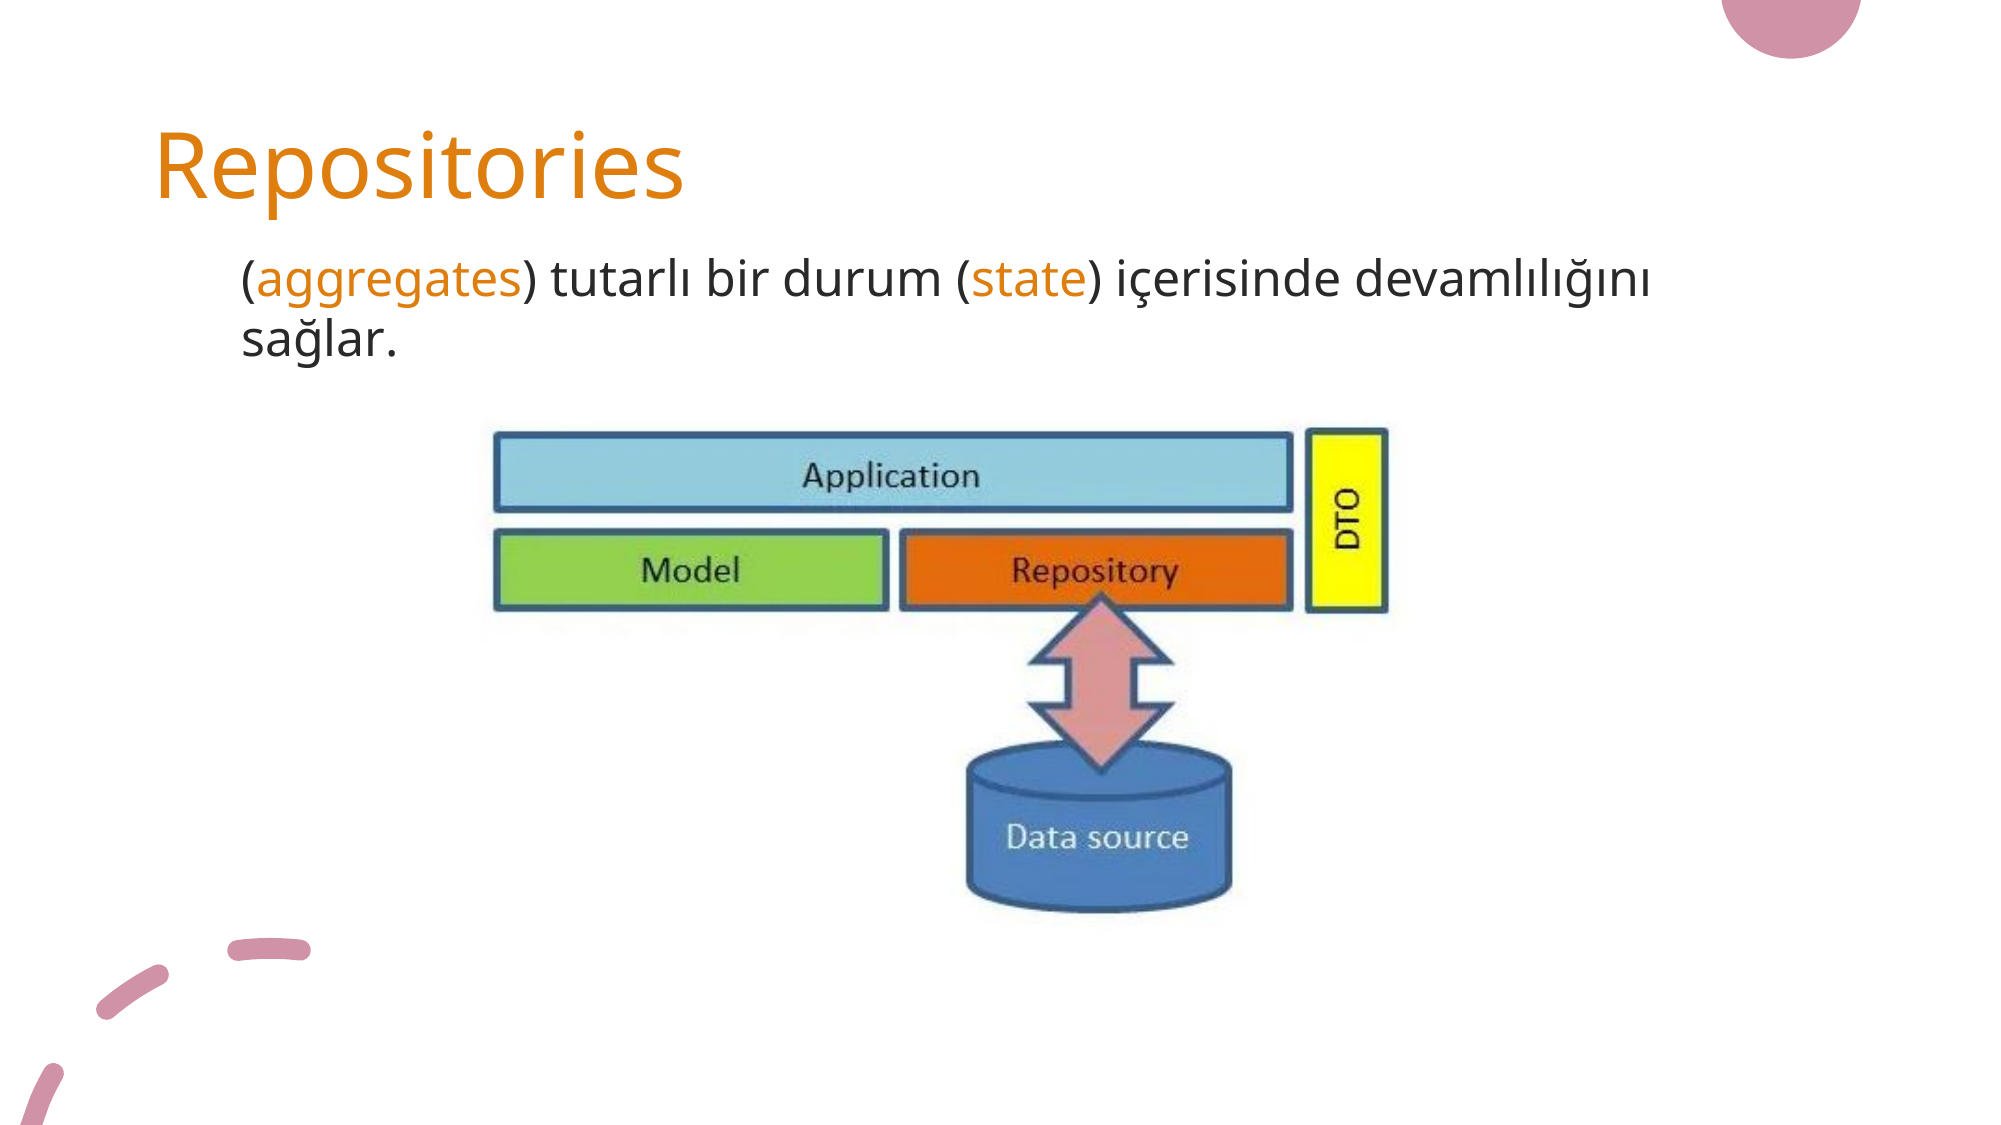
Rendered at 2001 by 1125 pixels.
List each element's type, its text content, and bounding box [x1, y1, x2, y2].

text_box (aggregates) tutarlı bir durum (state) içerisinde devamlılığını sağlar. [226, 238, 1705, 374]
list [354, 361, 1633, 951]
title Repositories [137, 59, 1863, 278]
